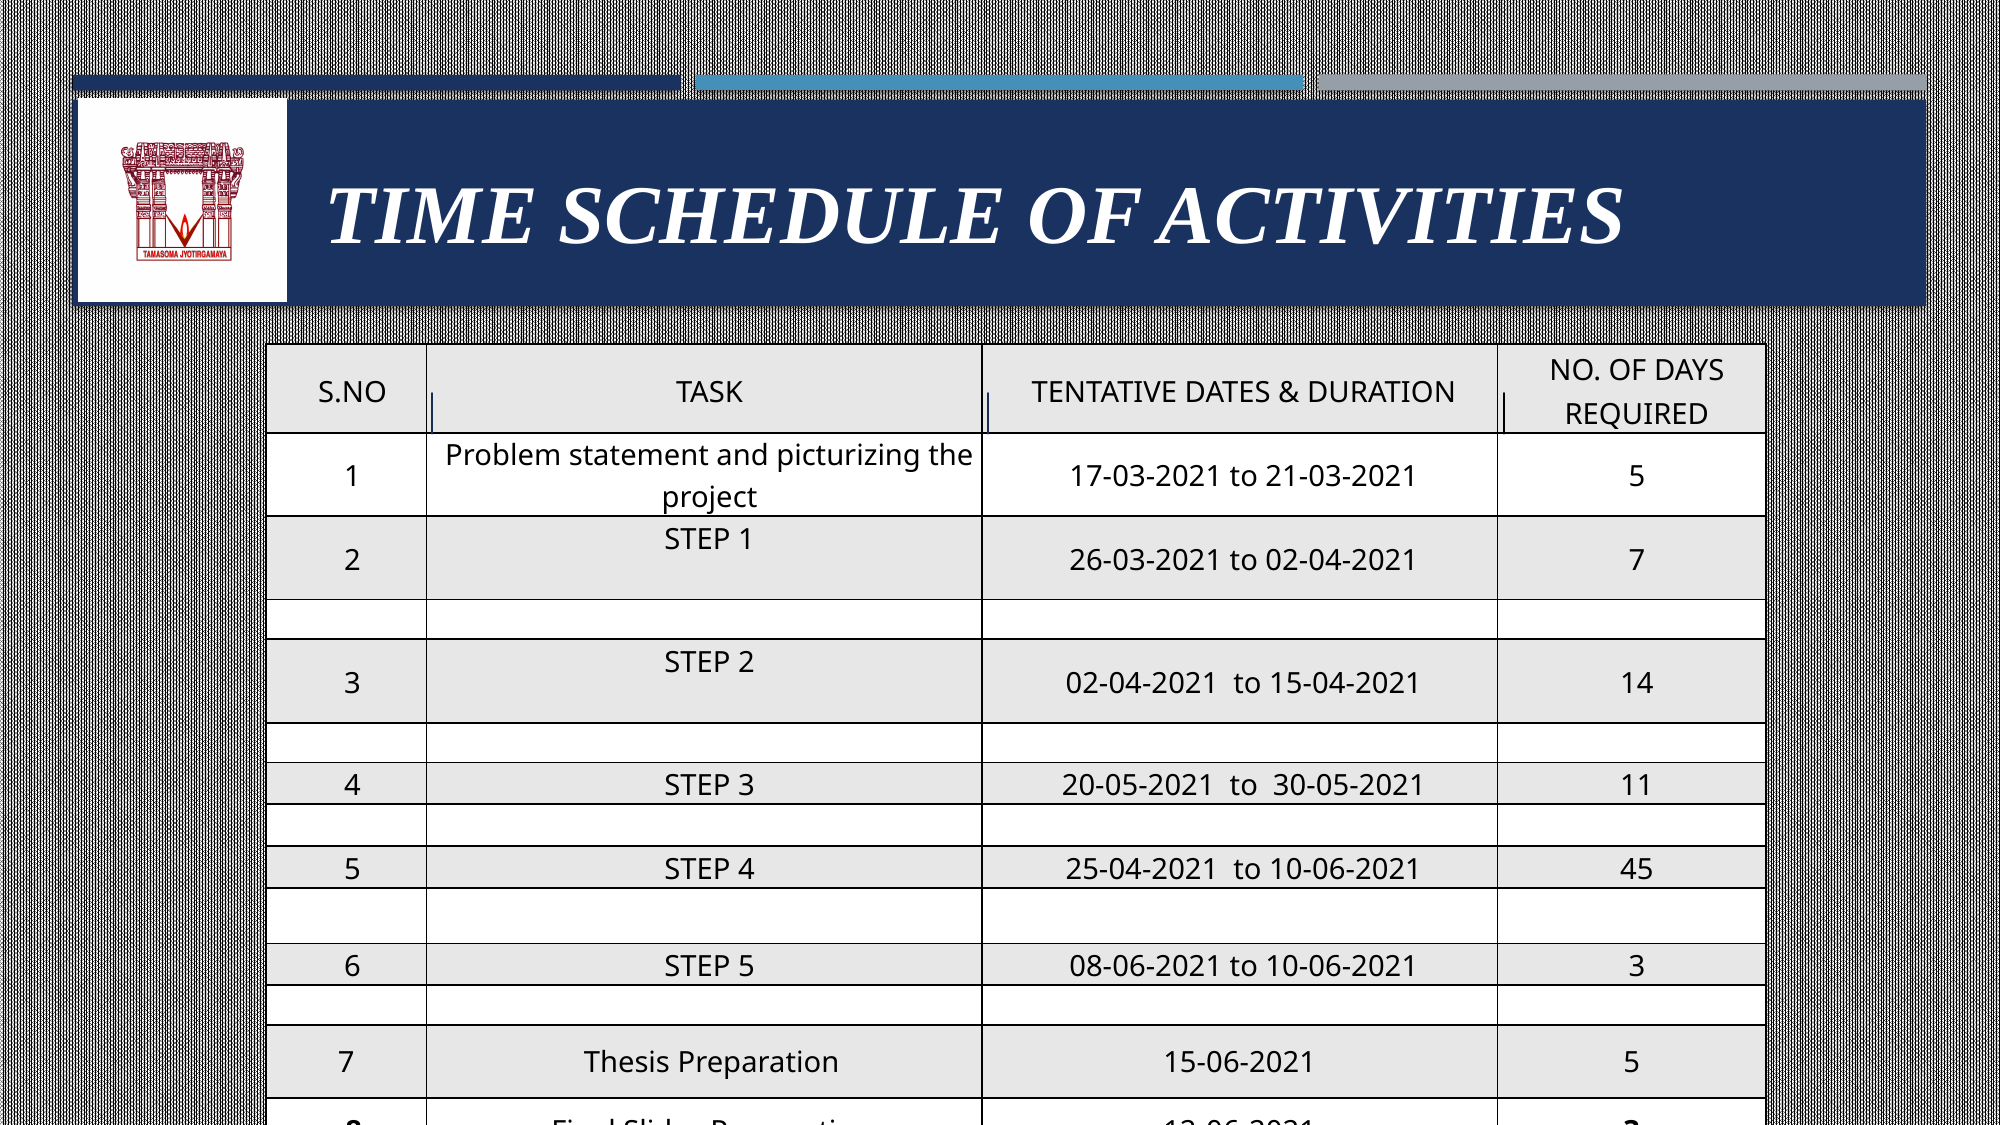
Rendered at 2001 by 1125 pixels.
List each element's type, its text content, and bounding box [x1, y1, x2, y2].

table_cell [1498, 986, 1765, 1024]
table_cell [267, 889, 426, 943]
table_header TENTATIVE DATES & DURATION [983, 345, 1497, 432]
table_header NO. OF DAYS REQUIRED [1498, 345, 1765, 432]
table_cell 3 [1498, 1099, 1765, 1125]
table_cell STEP 1 [427, 517, 981, 599]
title TIME SCHEDULE OF ACTIVITIES [310, 163, 1722, 268]
table_cell 3 [267, 640, 426, 722]
table_cell [427, 600, 981, 638]
table_cell 11 [1498, 763, 1765, 803]
table_cell [267, 724, 426, 762]
table_cell 6 [267, 944, 426, 984]
table_cell [1498, 724, 1765, 762]
table_cell [983, 889, 1497, 943]
table_cell [427, 986, 981, 1024]
table_header S.NO [267, 345, 426, 432]
table_cell 5 [1498, 1026, 1765, 1097]
table_cell Final Slides Preparation [427, 1099, 981, 1125]
table_cell 8 [267, 1099, 426, 1125]
table_cell [1498, 600, 1765, 638]
table_cell [983, 600, 1497, 638]
table_cell 15-06-2021 [983, 1026, 1497, 1097]
table_cell Problem statement and picturizing the project [427, 434, 981, 515]
table_cell 7 [1498, 517, 1765, 599]
table_cell STEP 2 [427, 640, 981, 722]
table_cell 08-06-2021 to 10-06-2021 [983, 944, 1497, 984]
table_cell 5 [1498, 434, 1765, 515]
table_cell Thesis Preparation [427, 1026, 981, 1097]
table_cell 7 [267, 1026, 426, 1097]
table_cell 14 [1498, 640, 1765, 722]
table_cell [427, 889, 981, 943]
table_cell 1 [267, 434, 426, 515]
table_cell [427, 724, 981, 762]
table_cell 45 [1498, 847, 1765, 887]
picture [78, 98, 287, 303]
table_cell STEP 3 [427, 763, 981, 803]
table_cell STEP 5 [427, 944, 981, 984]
table_cell [267, 986, 426, 1024]
table_cell 02-04-2021 to 15-04-2021 [983, 640, 1497, 722]
table_cell 4 [267, 763, 426, 803]
table_cell 20-05-2021 to 30-05-2021 [983, 763, 1497, 803]
table_cell 26-03-2021 to 02-04-2021 [983, 517, 1497, 599]
table_cell [1498, 889, 1765, 943]
table_cell 2 [267, 517, 426, 599]
table_cell [267, 805, 426, 845]
table_cell [983, 986, 1497, 1024]
table_cell STEP 4 [427, 847, 981, 887]
table_cell [983, 805, 1497, 845]
table_cell 3 [1498, 944, 1765, 984]
table_cell 17-03-2021 to 21-03-2021 [983, 434, 1497, 515]
table_cell [983, 724, 1497, 762]
table_cell [267, 600, 426, 638]
table_cell [1498, 805, 1765, 845]
table_cell 5 [267, 847, 426, 887]
table_cell 12-06-2021 [983, 1099, 1497, 1125]
table_header TASK [427, 345, 981, 432]
table_cell [427, 805, 981, 845]
table_cell 25-04-2021 to 10-06-2021 [983, 847, 1497, 887]
